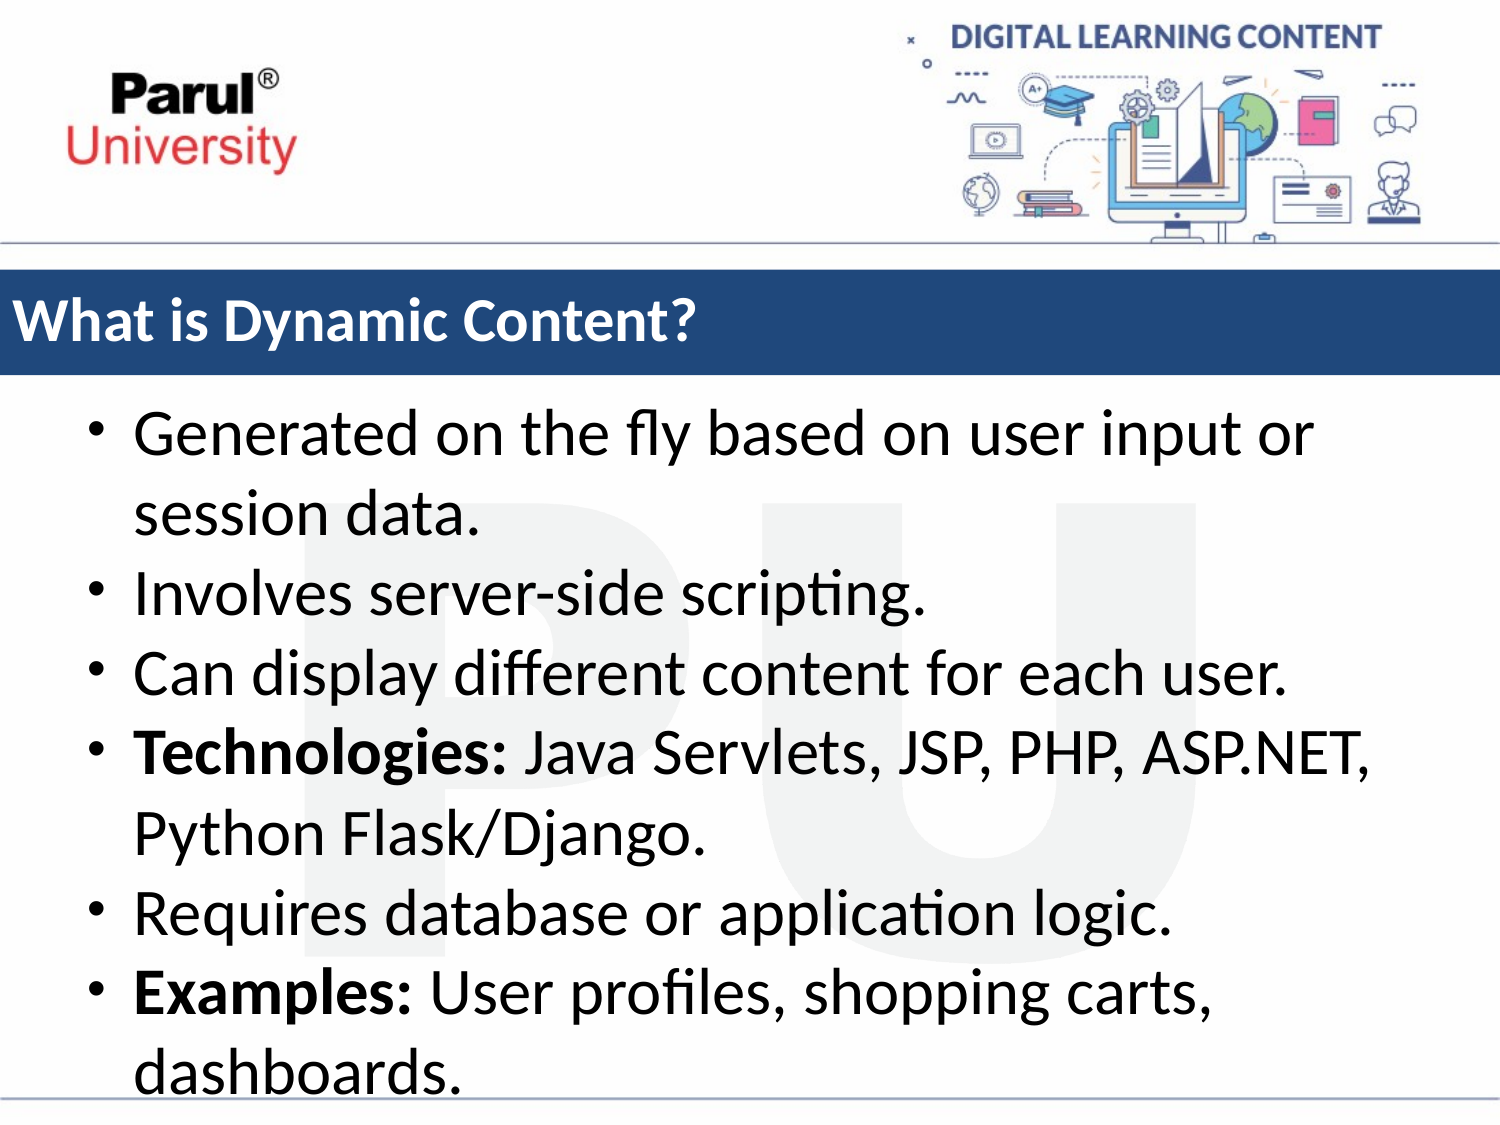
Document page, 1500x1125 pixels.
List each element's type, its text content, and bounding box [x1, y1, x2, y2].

picture [0, 0, 1500, 269]
picture [0, 376, 1500, 1125]
title What is Dynamic Content? [12, 278, 1488, 358]
list Generated on the fly based on user input or session data. Involves server-side scripting. Can display different content for each user. Technologies: Java Servlets, JSP, PHP, ASP.NET, Python Flask/Django. Requires database or application logic. Examples: User profiles, shopping carts, dashboards. [49, 388, 1471, 1116]
